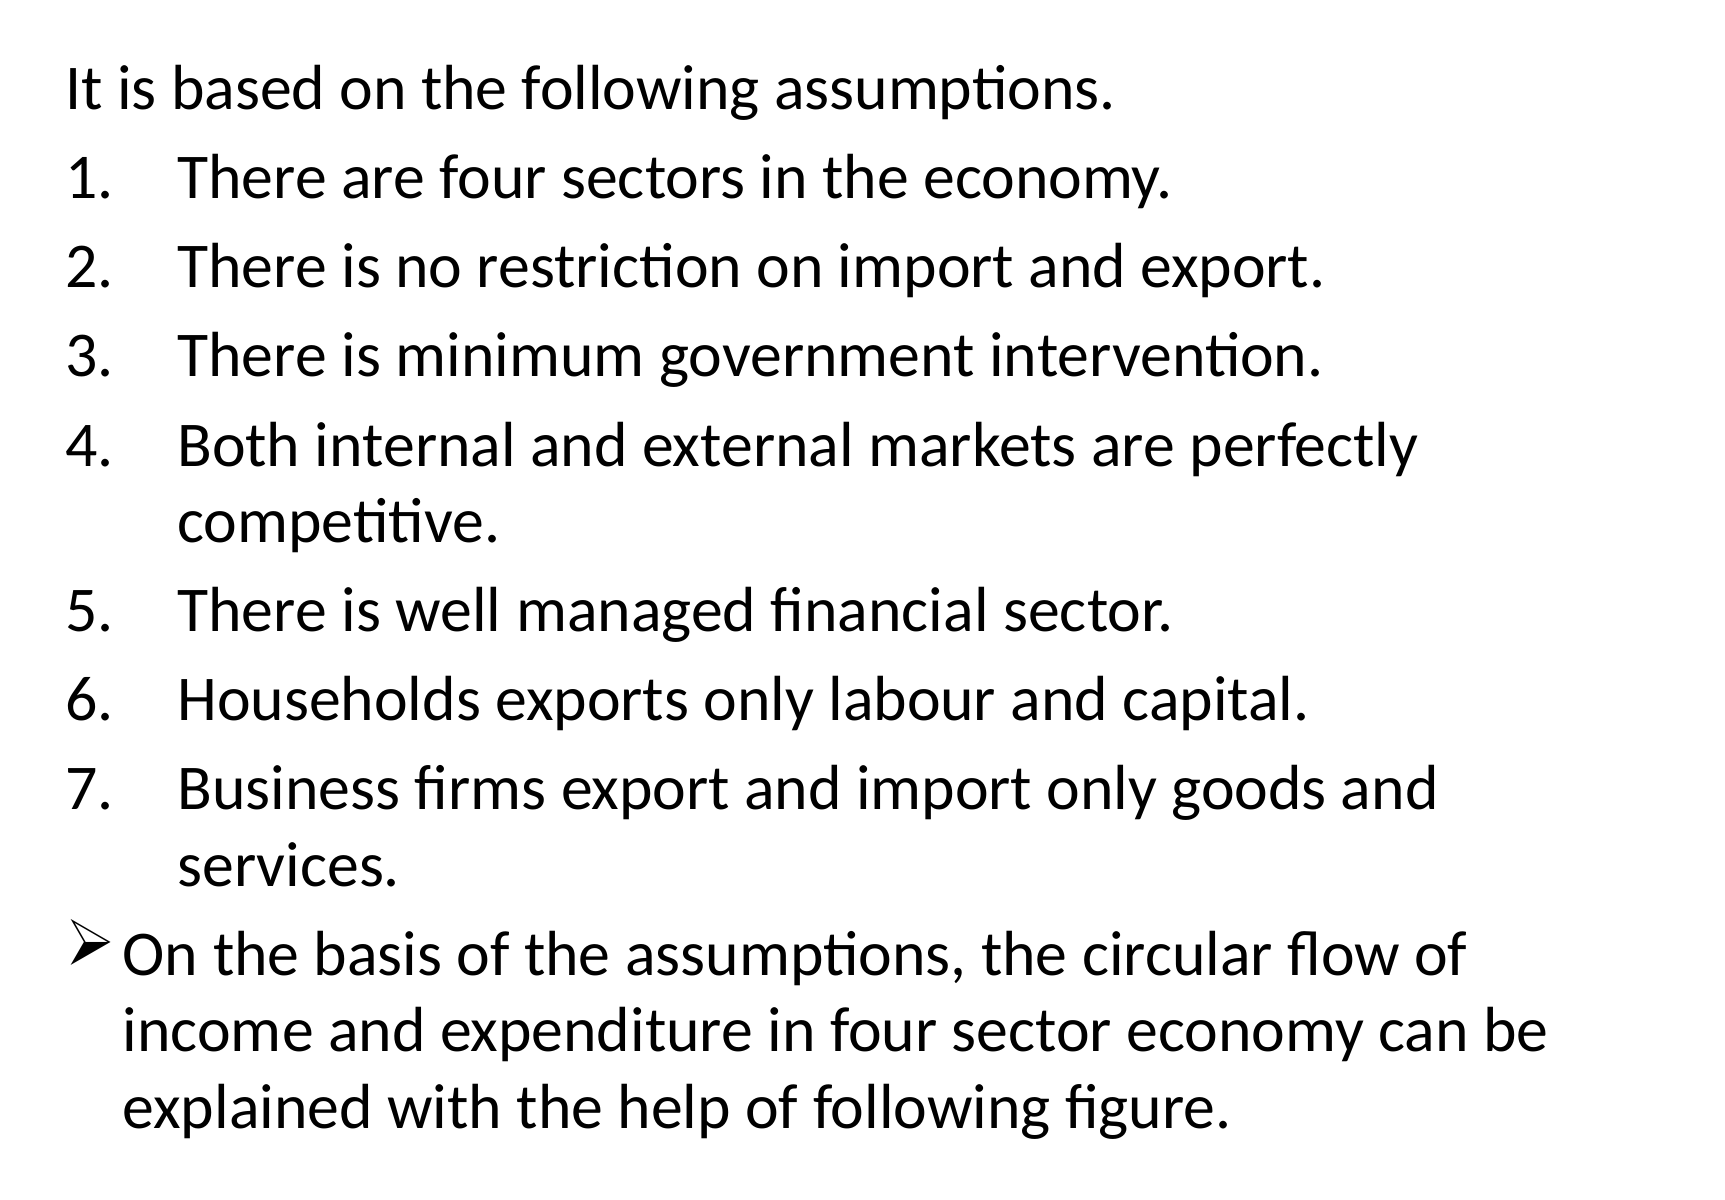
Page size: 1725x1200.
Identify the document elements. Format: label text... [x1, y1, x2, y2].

list It is based on the following assumptions. There are four sectors in the economy. There is no restriction on import and export. There is minimum government intervention. Both internal and external markets are perfectly competitive. There is well managed financial sector. Households exports only labour and capital. Business firms export and import only goods and services. On the basis of the assumptions, the circular flow of income and expenditure in four sector economy can be explained with the help of following figure. [48, 37, 1688, 1163]
